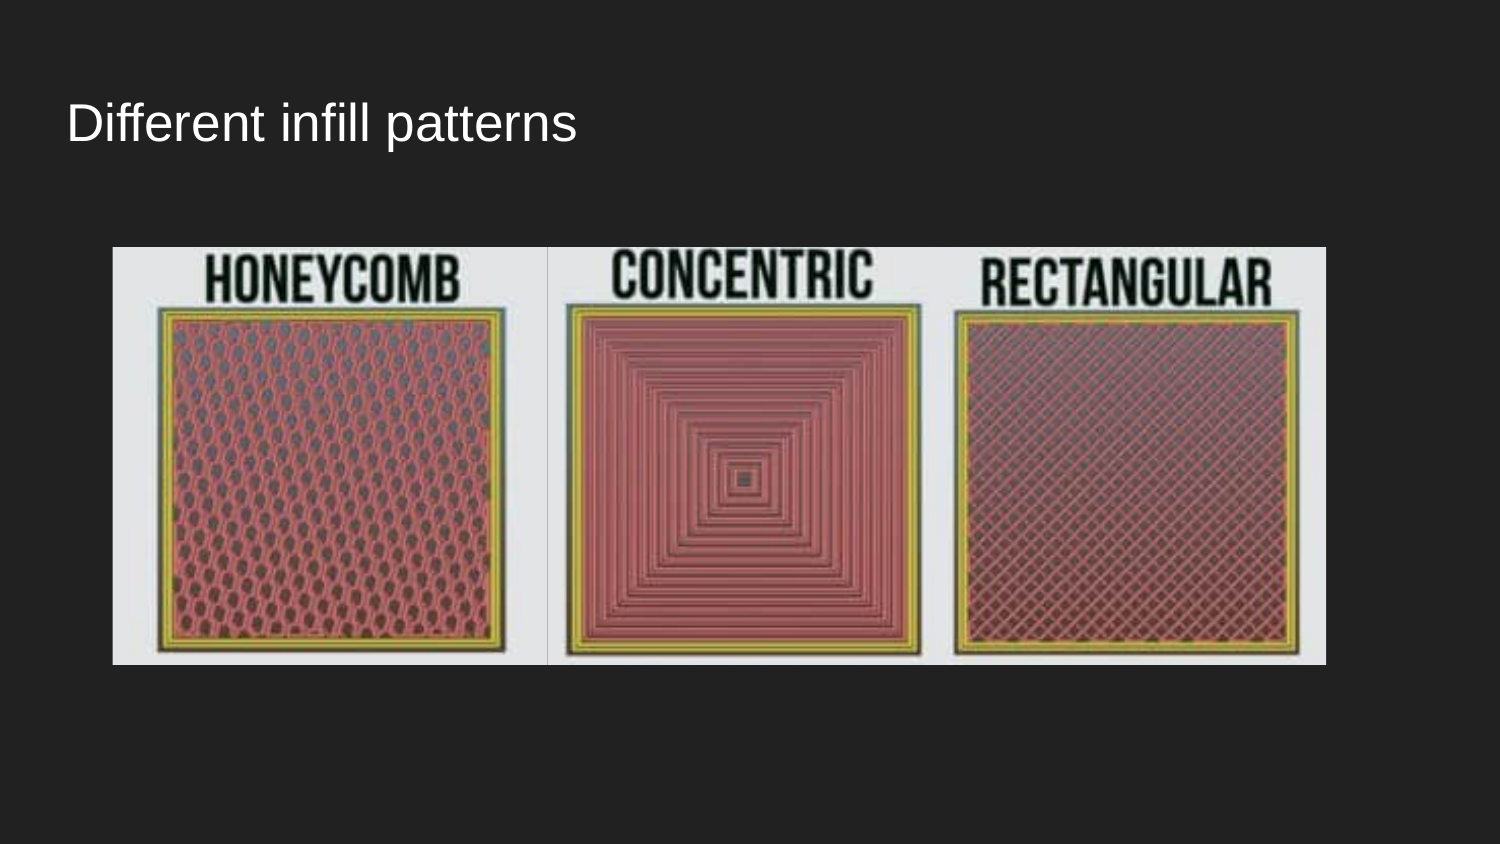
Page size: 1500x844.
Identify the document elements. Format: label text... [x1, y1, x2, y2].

title Different infill patterns [51, 72, 1449, 167]
picture [112, 247, 1327, 665]
